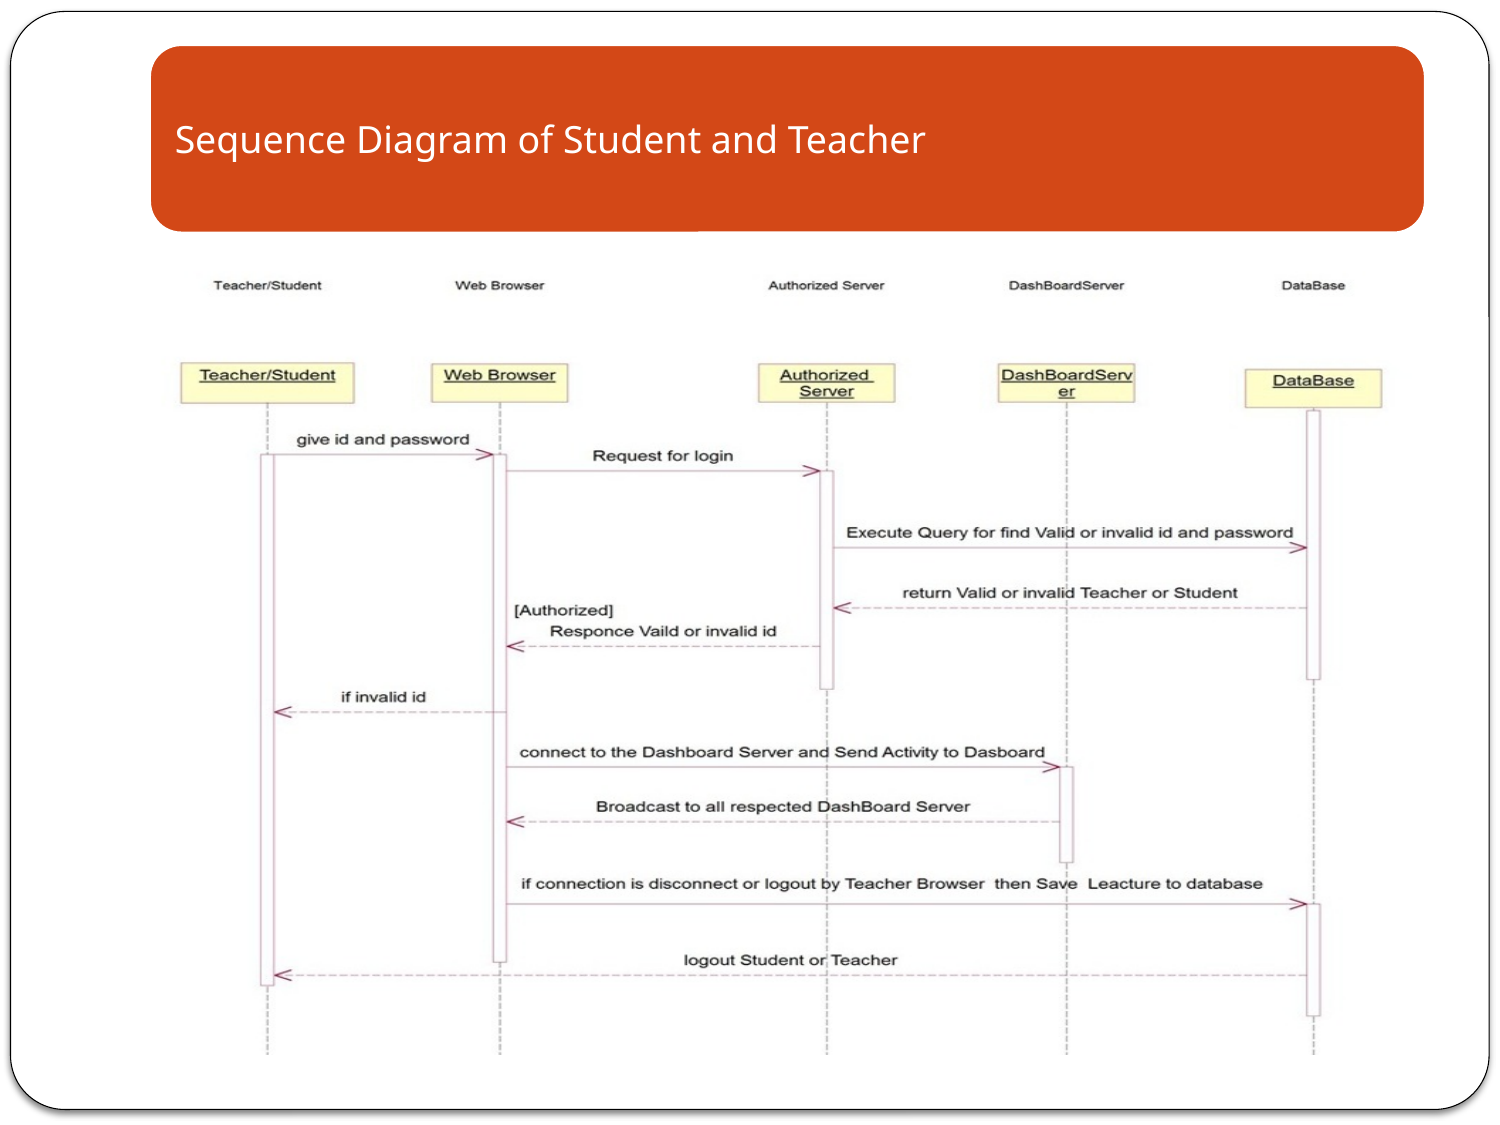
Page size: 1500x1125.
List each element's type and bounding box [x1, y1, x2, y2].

text_box [149, 44, 1426, 233]
list [116, 237, 1465, 1055]
